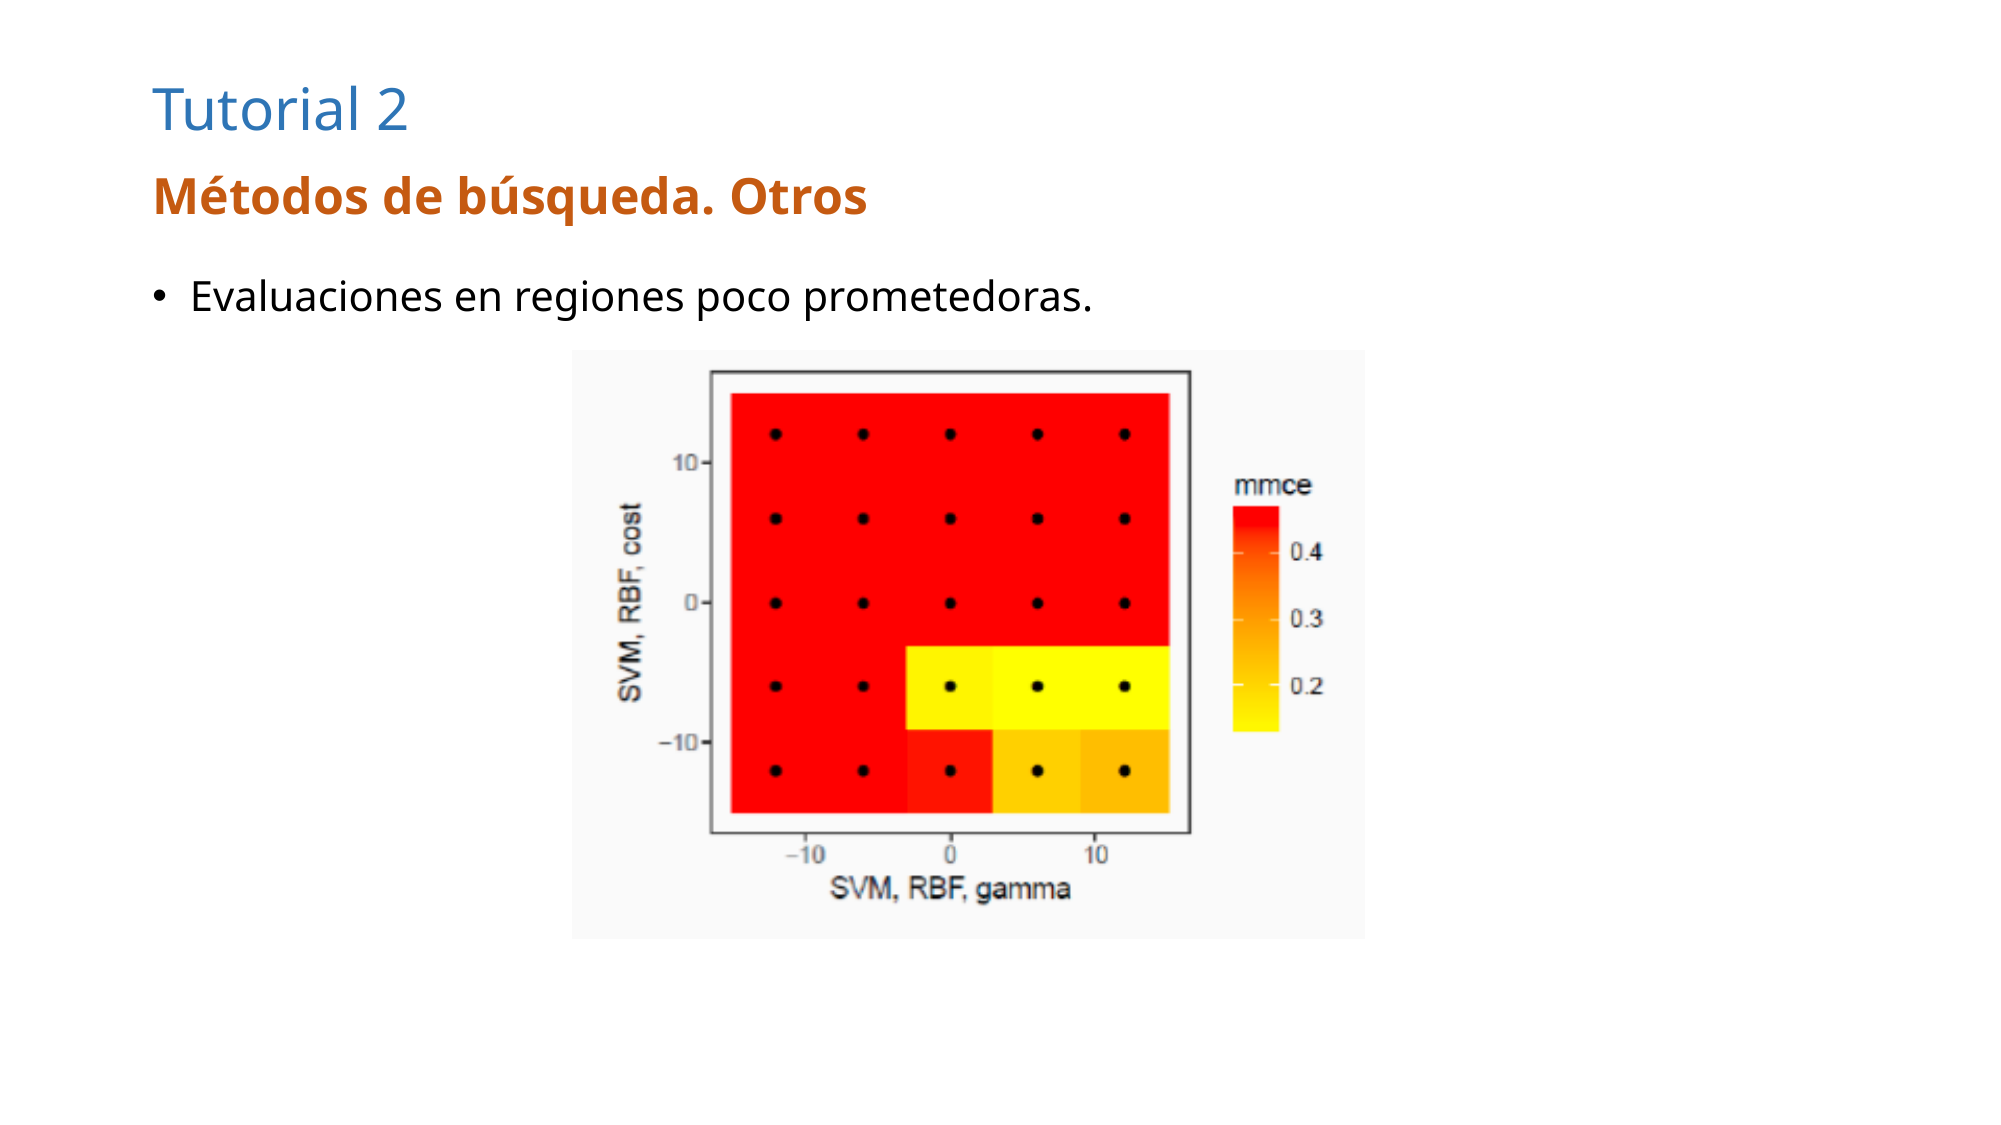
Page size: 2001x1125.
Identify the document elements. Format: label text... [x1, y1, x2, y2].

title Tutorial 2 [137, 59, 1863, 163]
list Evaluaciones en regiones poco prometedoras. [137, 267, 1761, 1066]
list Métodos de búsqueda. Otros [137, 163, 1863, 300]
picture [572, 350, 1365, 939]
